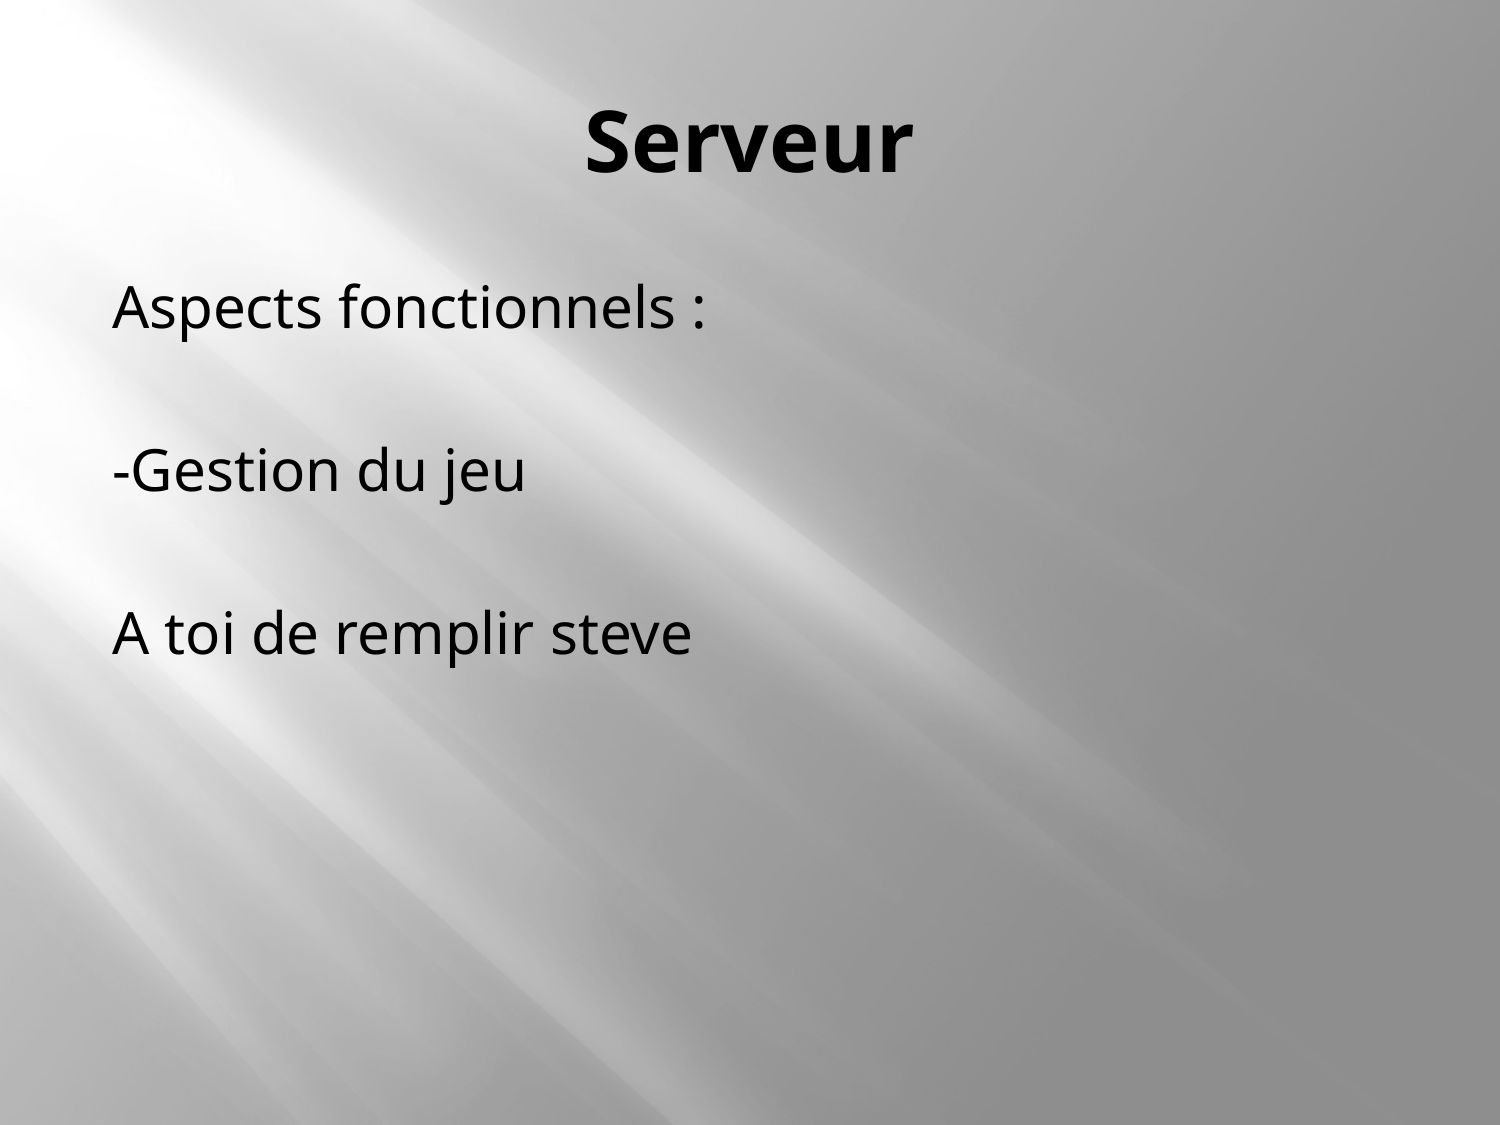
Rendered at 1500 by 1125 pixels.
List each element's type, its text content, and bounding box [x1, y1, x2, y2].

title Serveur [75, 45, 1425, 233]
list Aspects fonctionnels : -Gestion du jeu A toi de remplir steve [75, 262, 1425, 1035]
